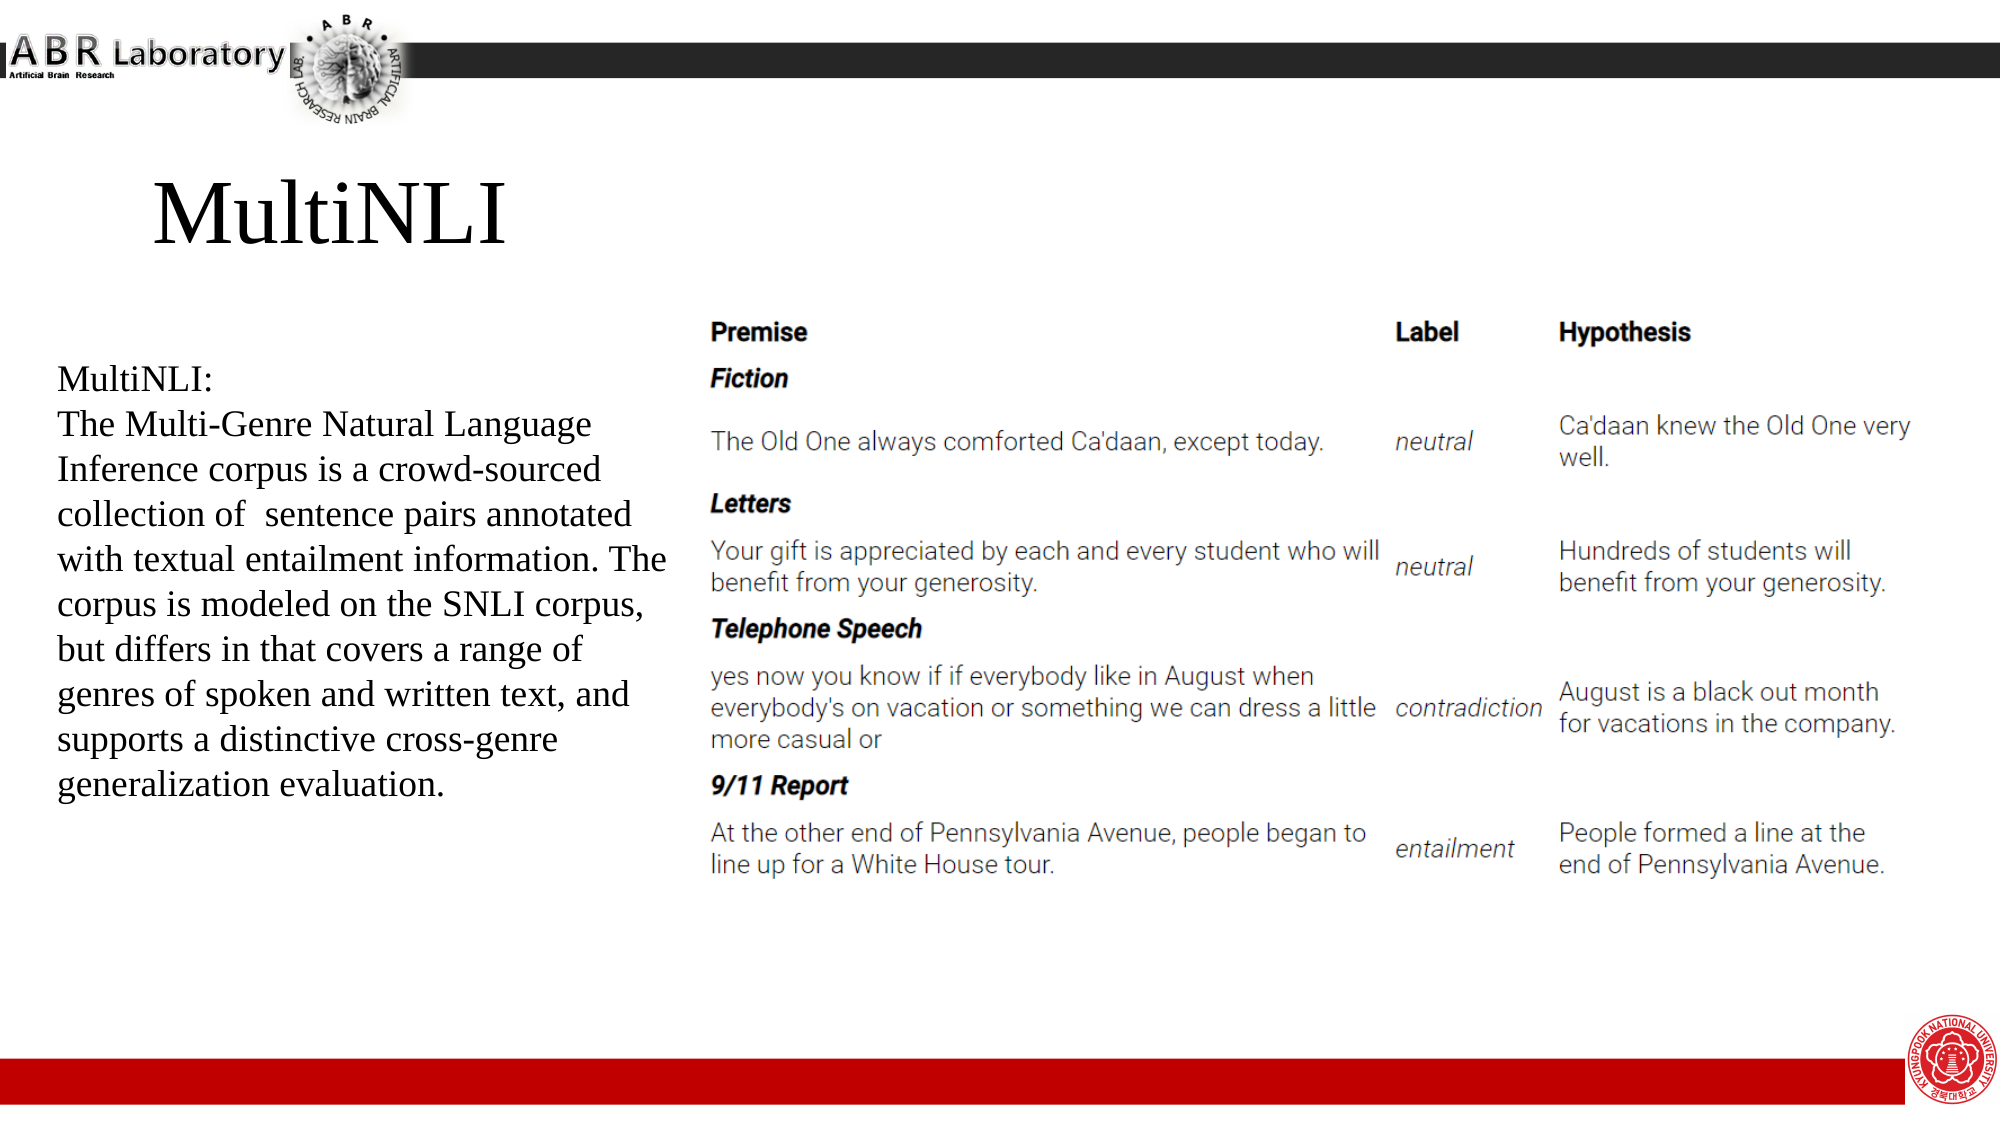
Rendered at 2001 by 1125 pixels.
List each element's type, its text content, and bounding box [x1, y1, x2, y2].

text_box MultiNLI [137, 156, 1863, 278]
picture [696, 306, 1943, 915]
text_box MultiNLI: The Multi-Genre Natural Language Inference corpus is a crowd-sourced collection of sentence pairs annotated with textual entailment information. The corpus is modeled on the SNLI corpus, but differs in that covers a range of genres of spoken and written text, and supports a distinctive cross-genre generalization evaluation. [42, 346, 696, 811]
picture [6, 4, 420, 136]
text_box [119, 811, 1845, 1108]
picture [1905, 1012, 2000, 1105]
